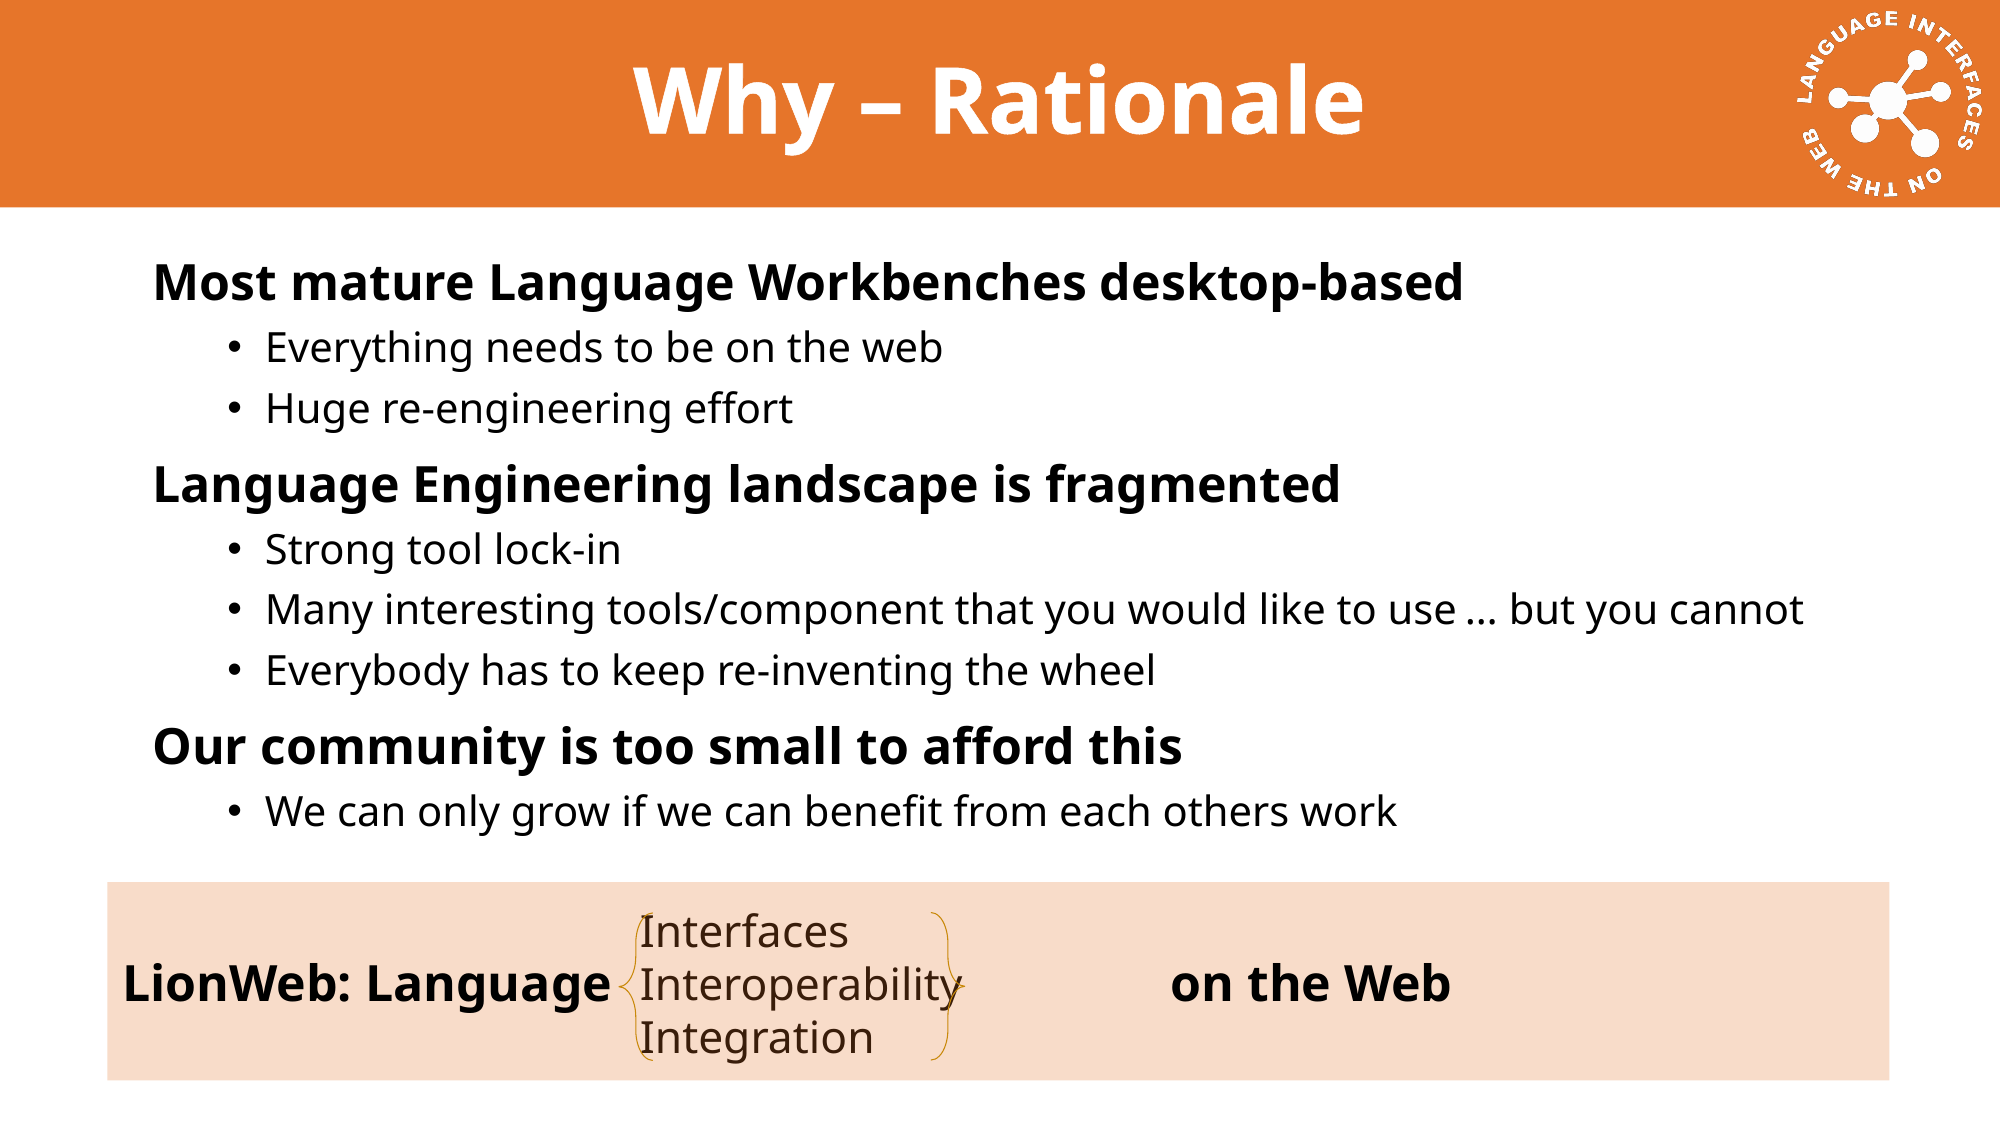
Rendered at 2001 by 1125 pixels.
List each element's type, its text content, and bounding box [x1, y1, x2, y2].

text_box LionWeb: Language on the Web [107, 882, 1890, 1081]
picture [1797, 11, 1982, 197]
list Most mature Language Workbenches desktop-based Everything needs to be on the web Huge re-engineering effort Language Engineering landscape is fragmented Strong tool lock-in Many interesting tools/component that you would like to use … but you cannot Everybody has to keep re-inventing the wheel Our community is too small to afford this We can only grow if we can benefit from each others work [137, 243, 1863, 882]
title Why – Rationale [0, 0, 2000, 208]
